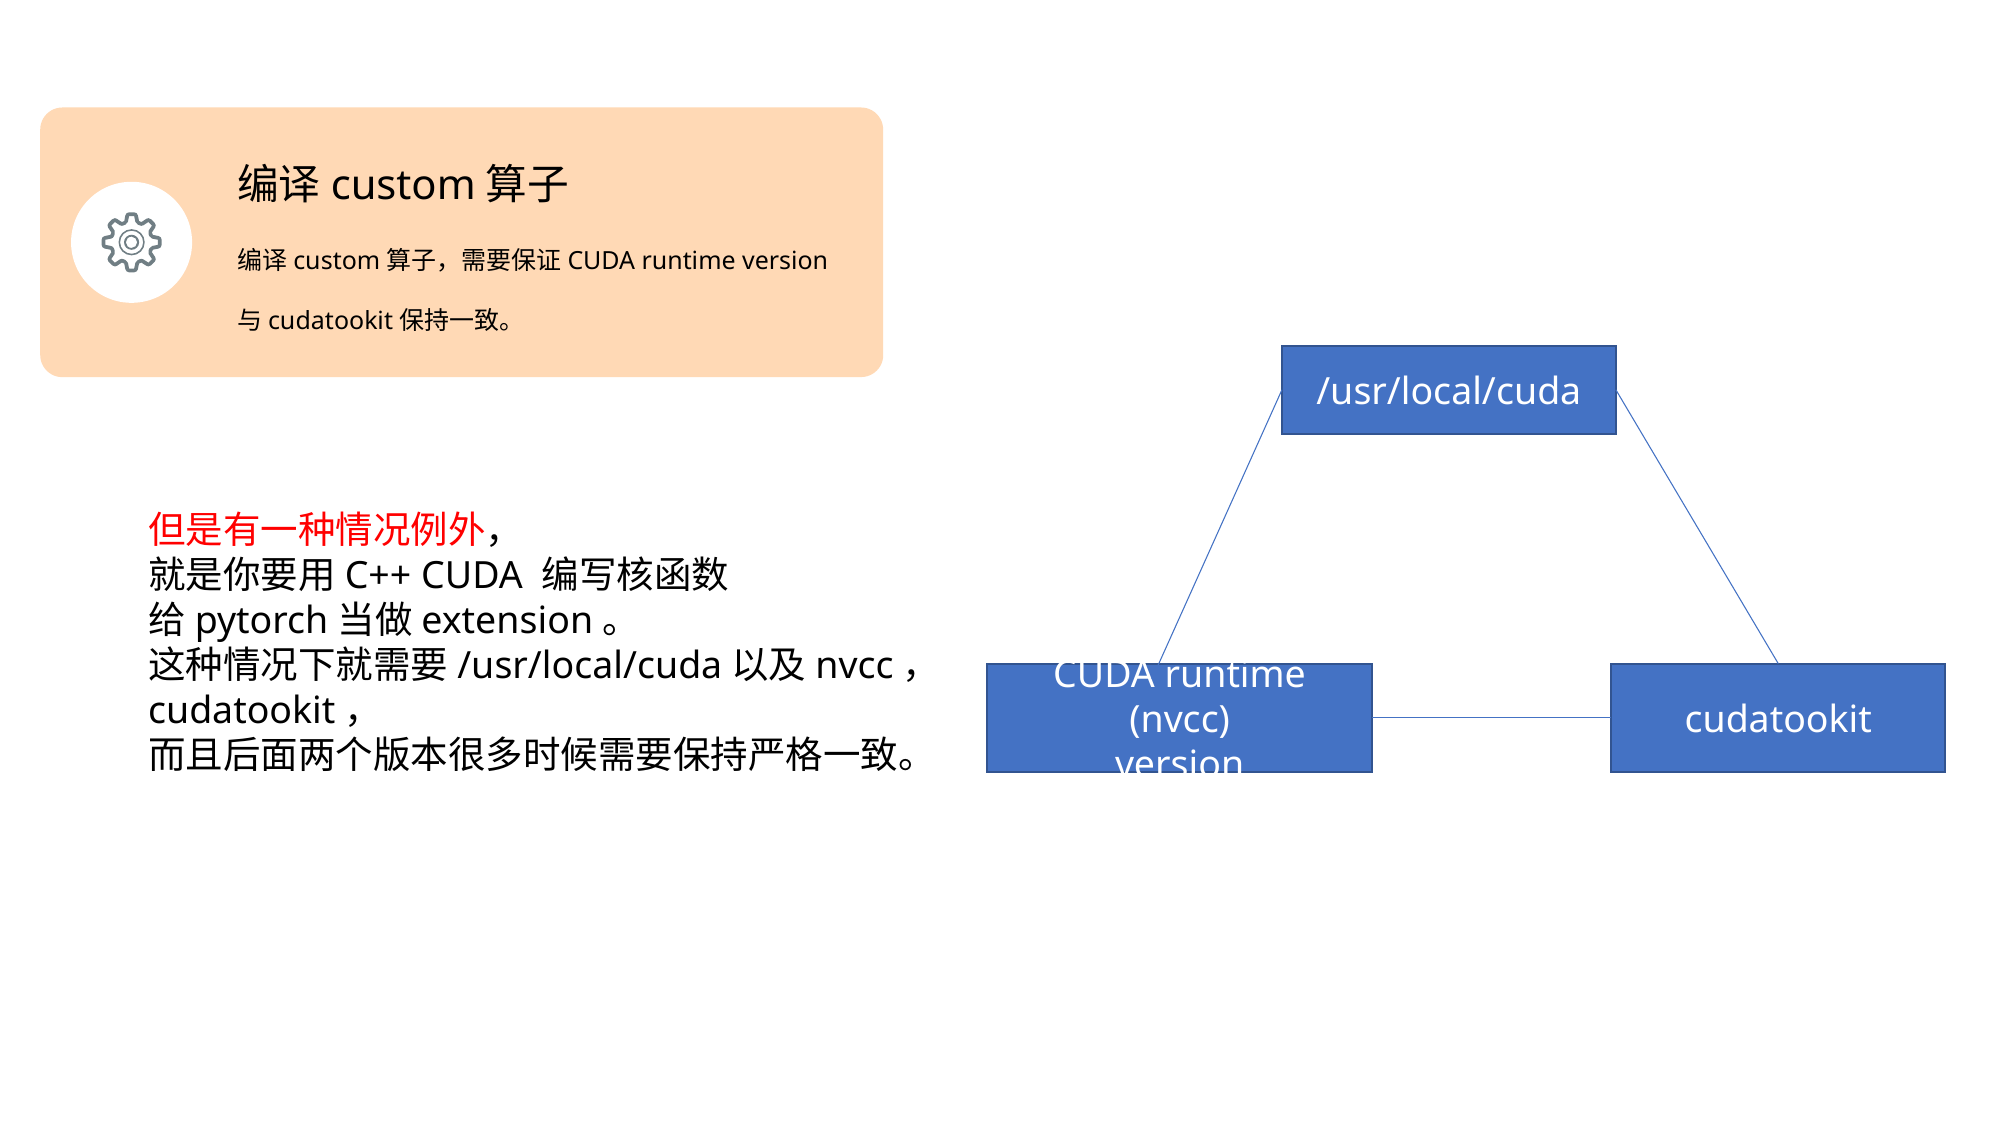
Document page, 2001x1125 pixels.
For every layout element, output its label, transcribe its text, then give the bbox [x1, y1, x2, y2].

text_box [39, 106, 885, 379]
text_box CUDA runtime (nvcc) version [986, 663, 1373, 773]
text_box 但是有一种情况例外， 就是你要用C++ CUDA 编写核函数 给pytorch当做extension。 这种情况下就需要/usr/local/cuda以及nvcc， cudatookit， 而且后面两个版本很多时候需要保持严格一致。 [133, 498, 1134, 784]
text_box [101, 212, 162, 273]
text_box cudatookit [1610, 663, 1946, 773]
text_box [1151, 389, 1282, 679]
text_box [70, 180, 194, 304]
text_box /usr/local/cuda [1281, 345, 1617, 435]
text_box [222, 150, 867, 335]
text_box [1615, 389, 1779, 664]
